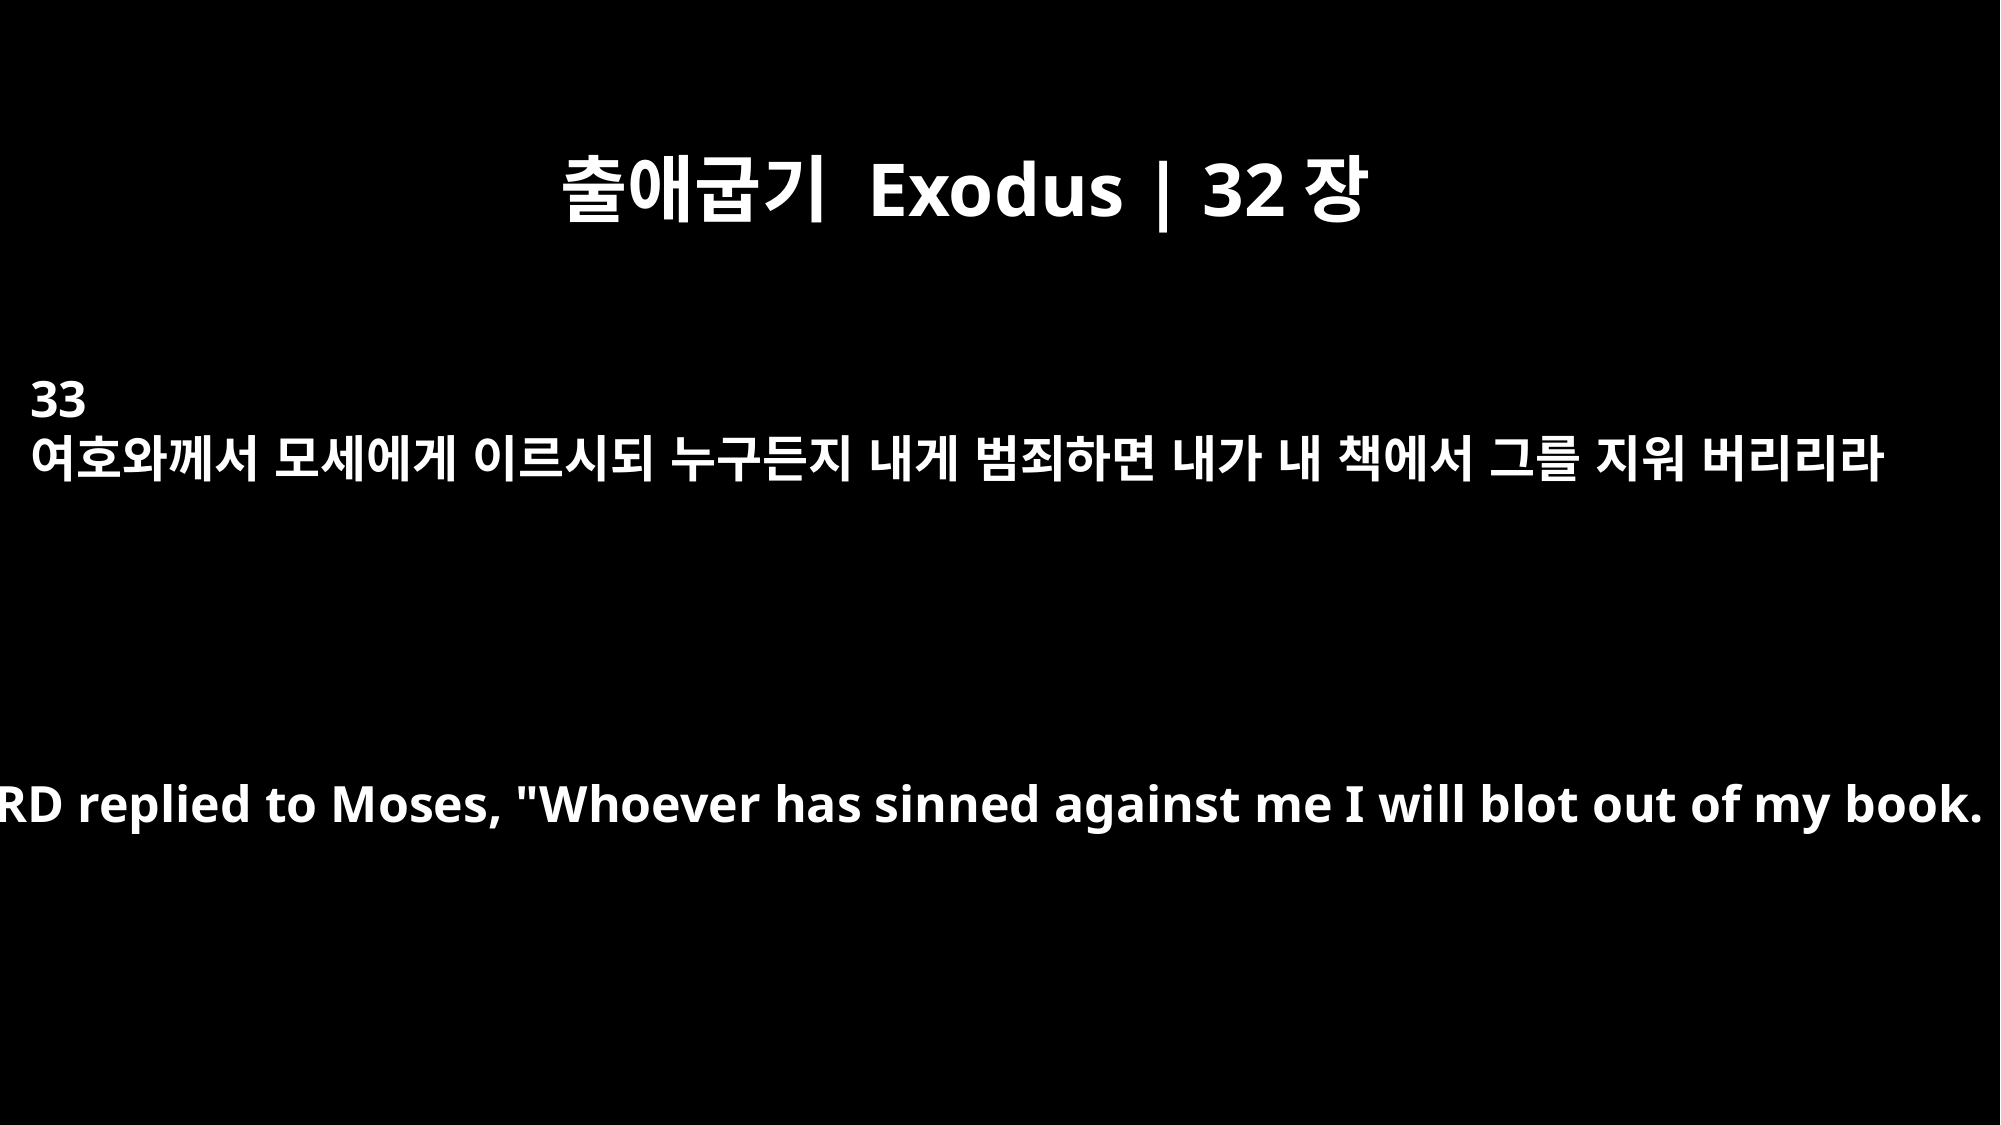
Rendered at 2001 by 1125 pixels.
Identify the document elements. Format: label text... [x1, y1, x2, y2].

text_box The LORD replied to Moses, "Whoever has sinned against me I will blot out of my book. [0, 764, 1999, 840]
text_box 33 여호와께서 모세에게 이르시되 누구든지 내게 범죄하면 내가 내 책에서 그를 지워 버리리라 [15, 359, 1902, 495]
text_box 출애굽기 Exodus | 32장 [545, 136, 1387, 239]
